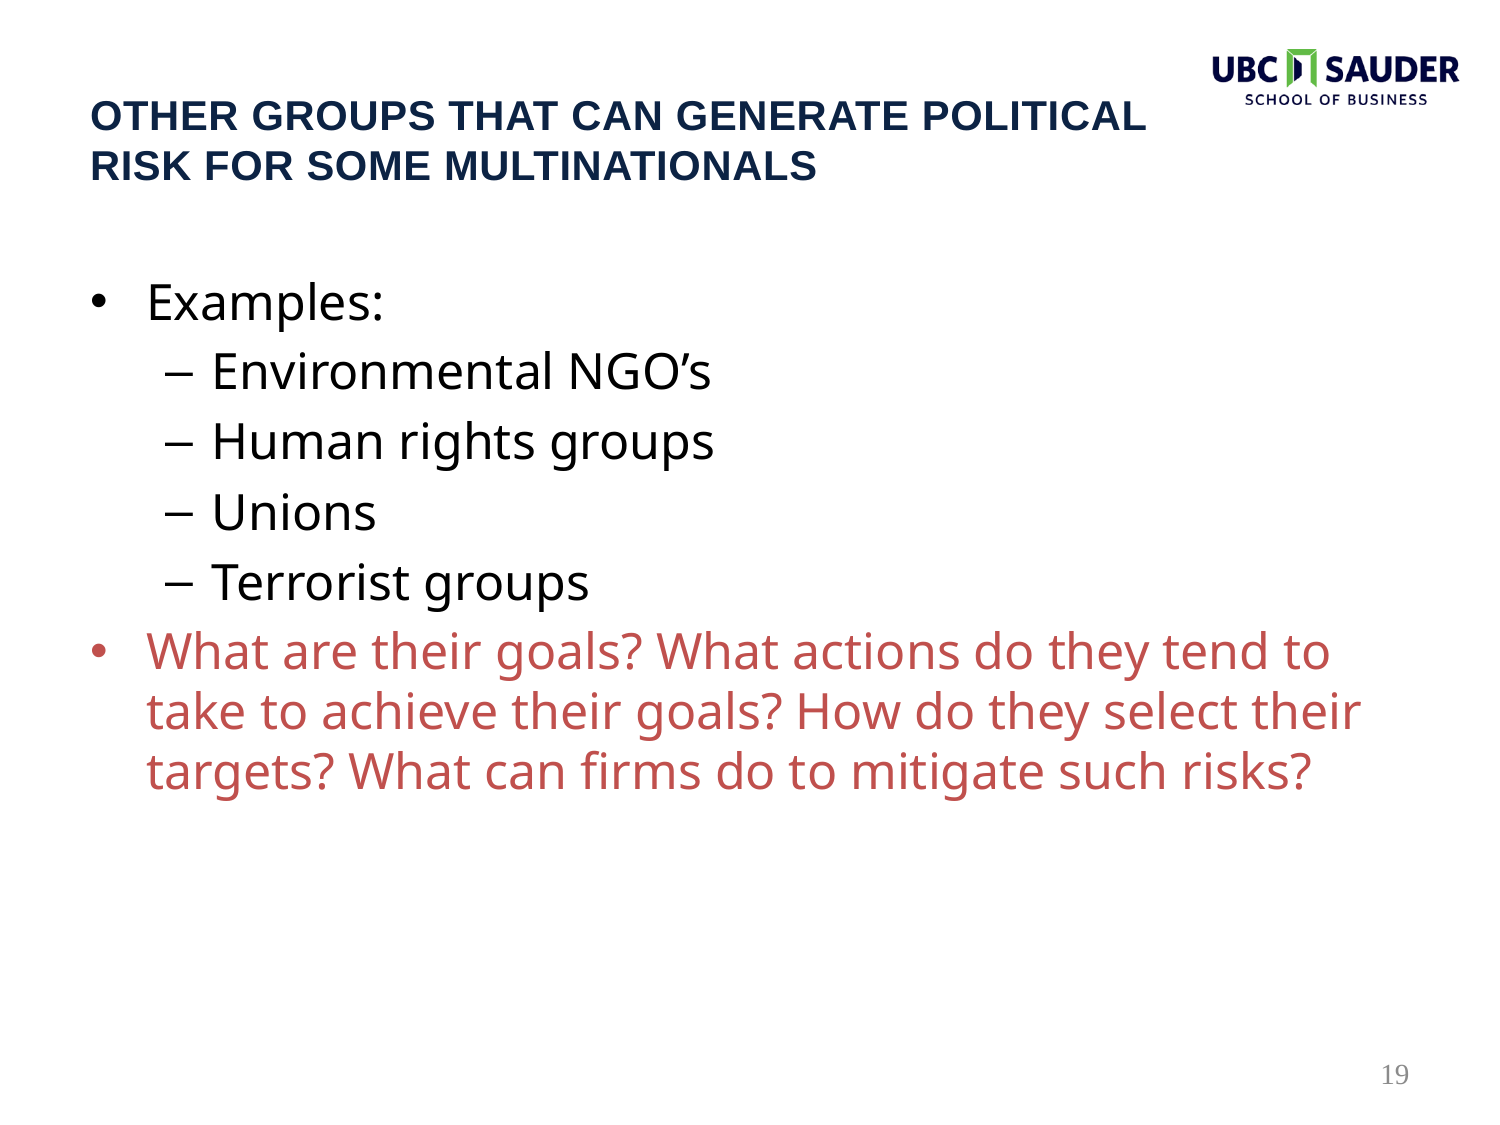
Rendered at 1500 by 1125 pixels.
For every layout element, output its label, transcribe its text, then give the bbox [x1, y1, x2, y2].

list Examples: Environmental NGO’s Human rights groups Unions Terrorist groups What are their goals? What actions do they tend to take to achieve their goals? How do they select their targets? What can firms do to mitigate such risks? [75, 262, 1425, 1005]
picture [1212, 49, 1460, 106]
title Other groups that can generate political risk for some multinationals [75, 45, 1213, 233]
slide_number 19 [1074, 1042, 1425, 1103]
